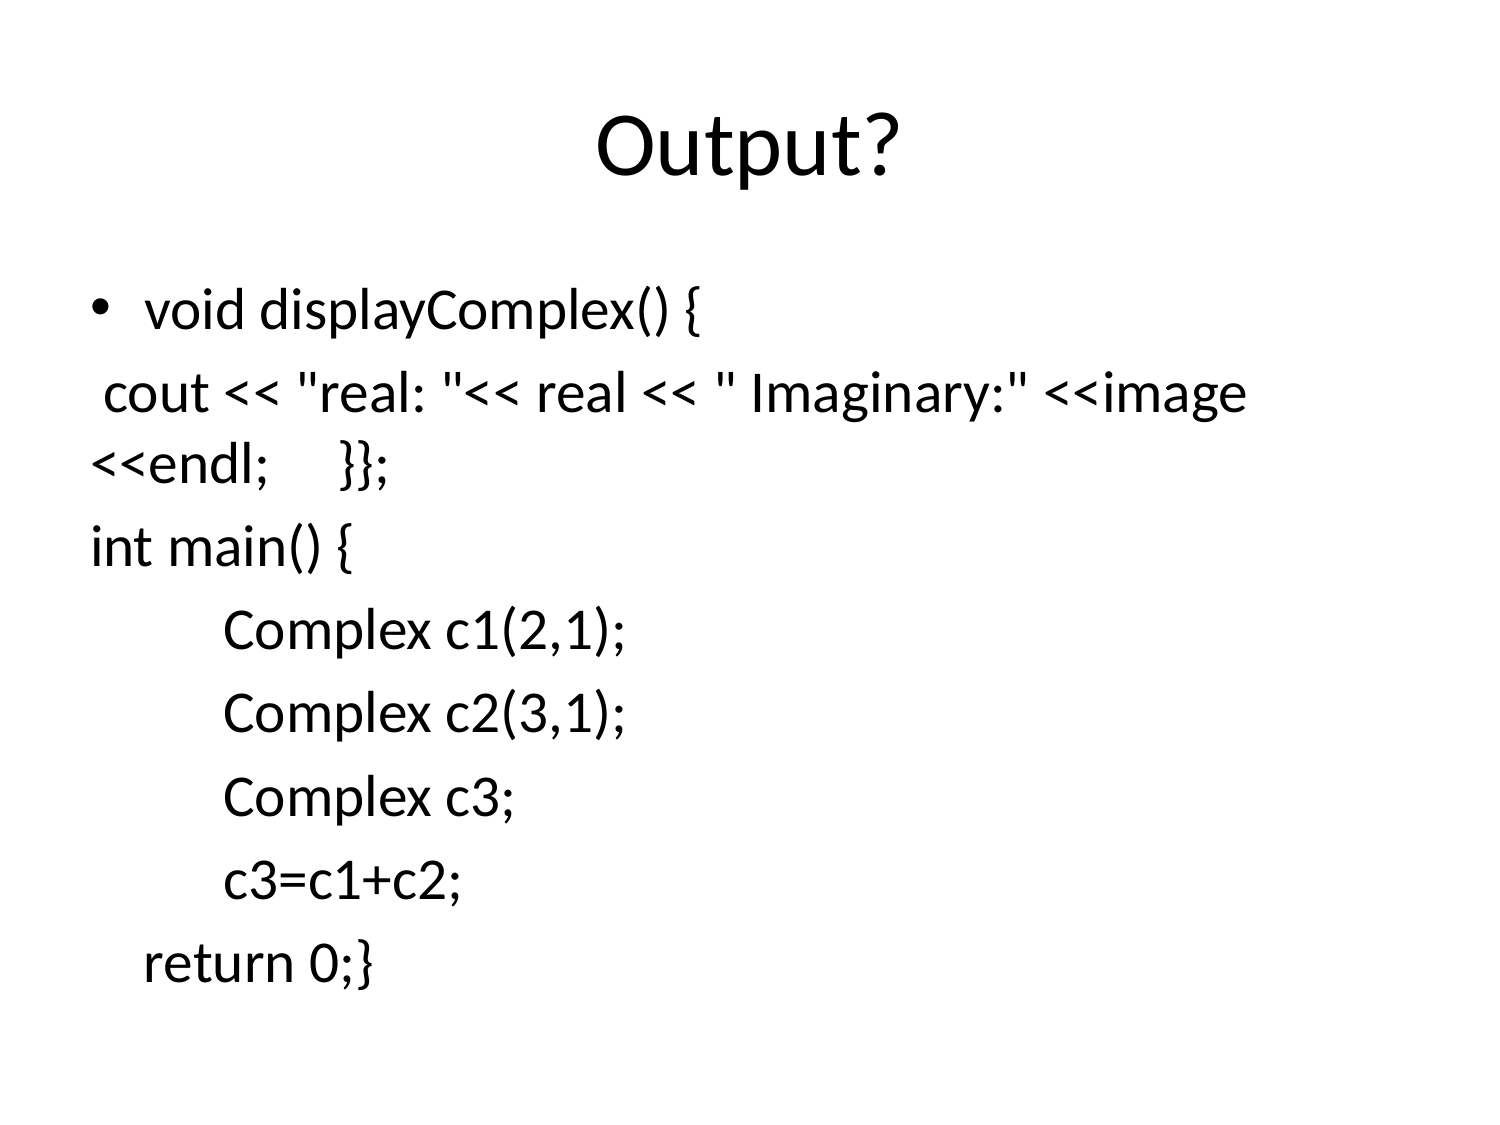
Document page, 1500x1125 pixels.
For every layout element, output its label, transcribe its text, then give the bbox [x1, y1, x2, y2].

title Output? [75, 45, 1425, 233]
list void displayComplex() { cout << "real: "<< real << " Imaginary:" <<image <<endl; }}; int main() { Complex c1(2,1); Complex c2(3,1); Complex c3; c3=c1+c2; return 0;} [75, 262, 1425, 1005]
